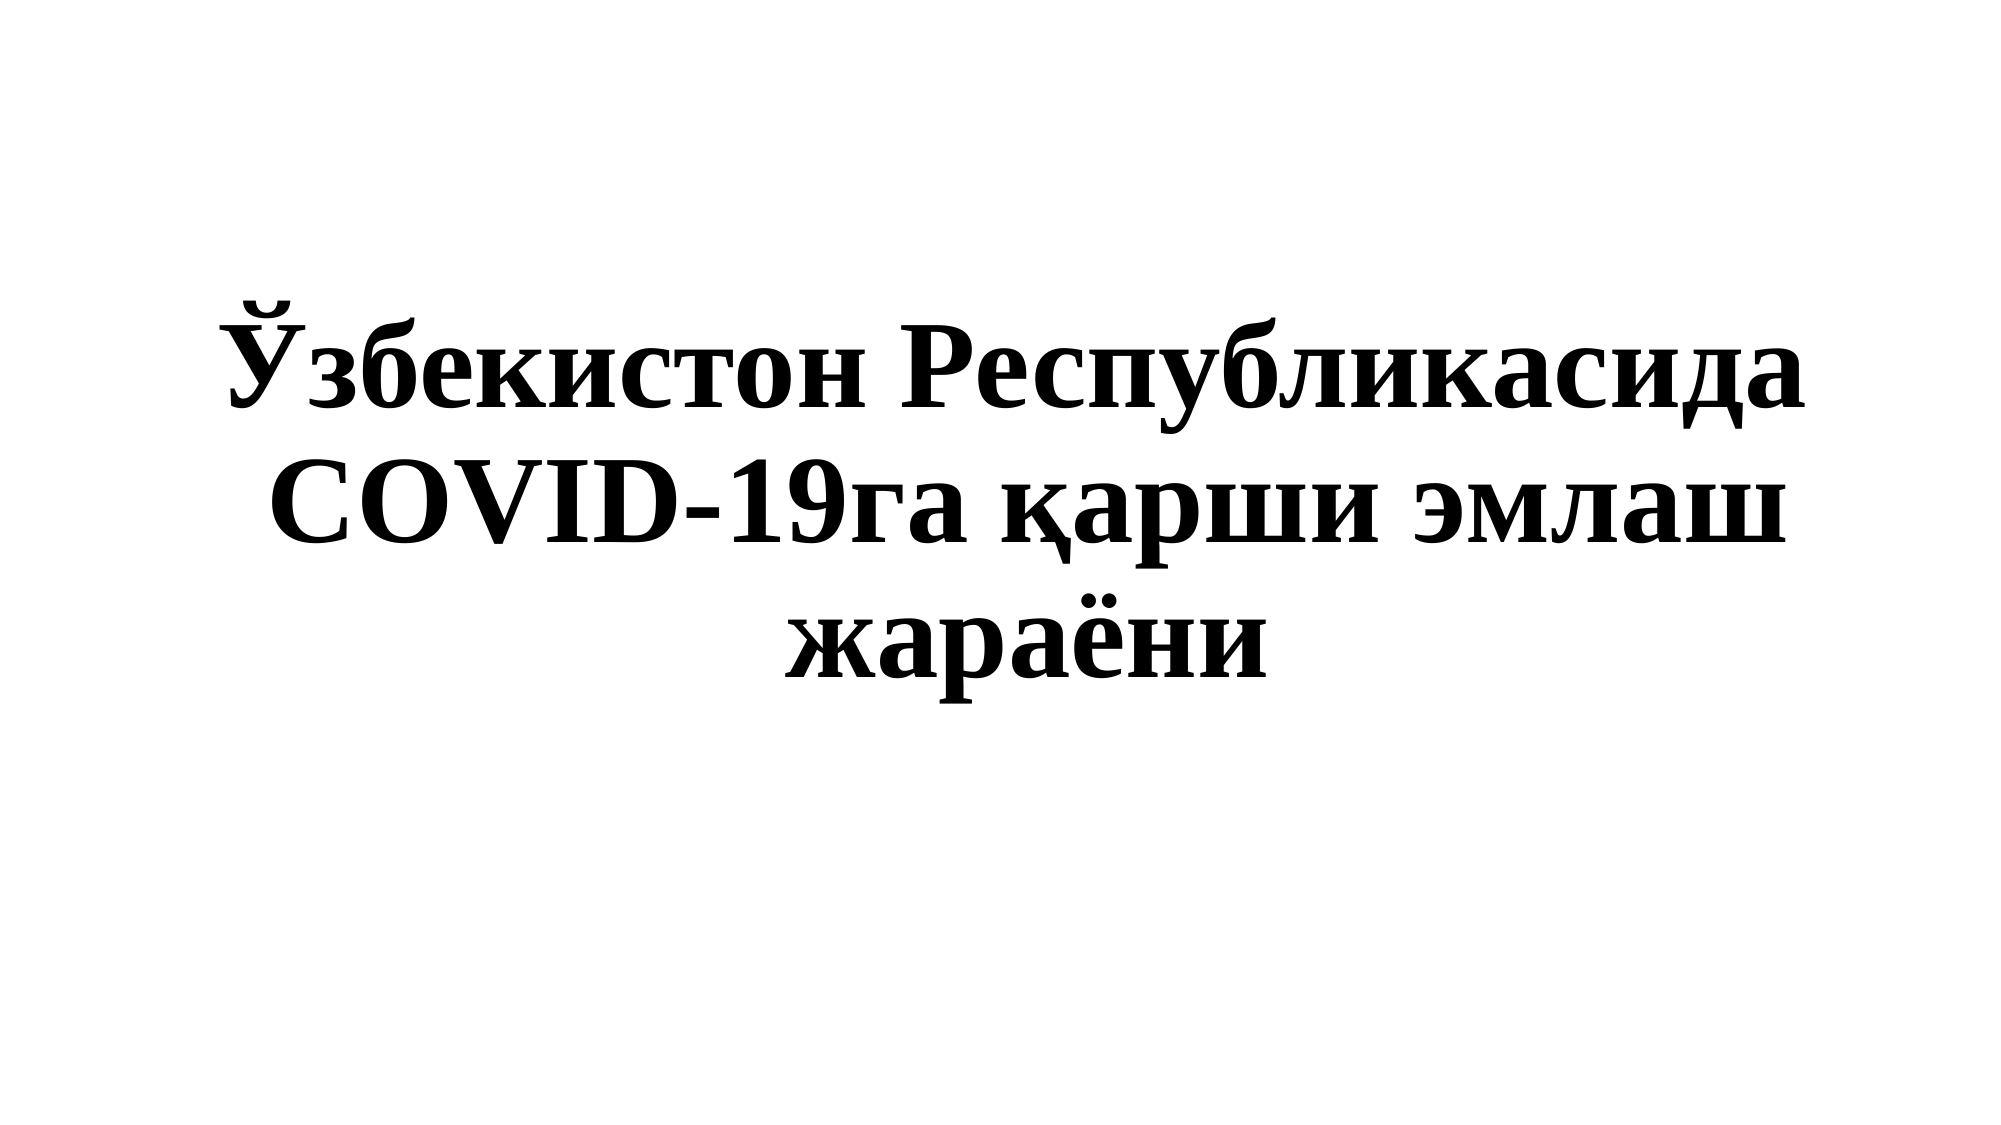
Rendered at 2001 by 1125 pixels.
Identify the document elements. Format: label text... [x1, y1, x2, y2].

title Ўзбекистон Республикасида COVID-19га қарши эмлаш жараёни [117, 90, 1939, 712]
